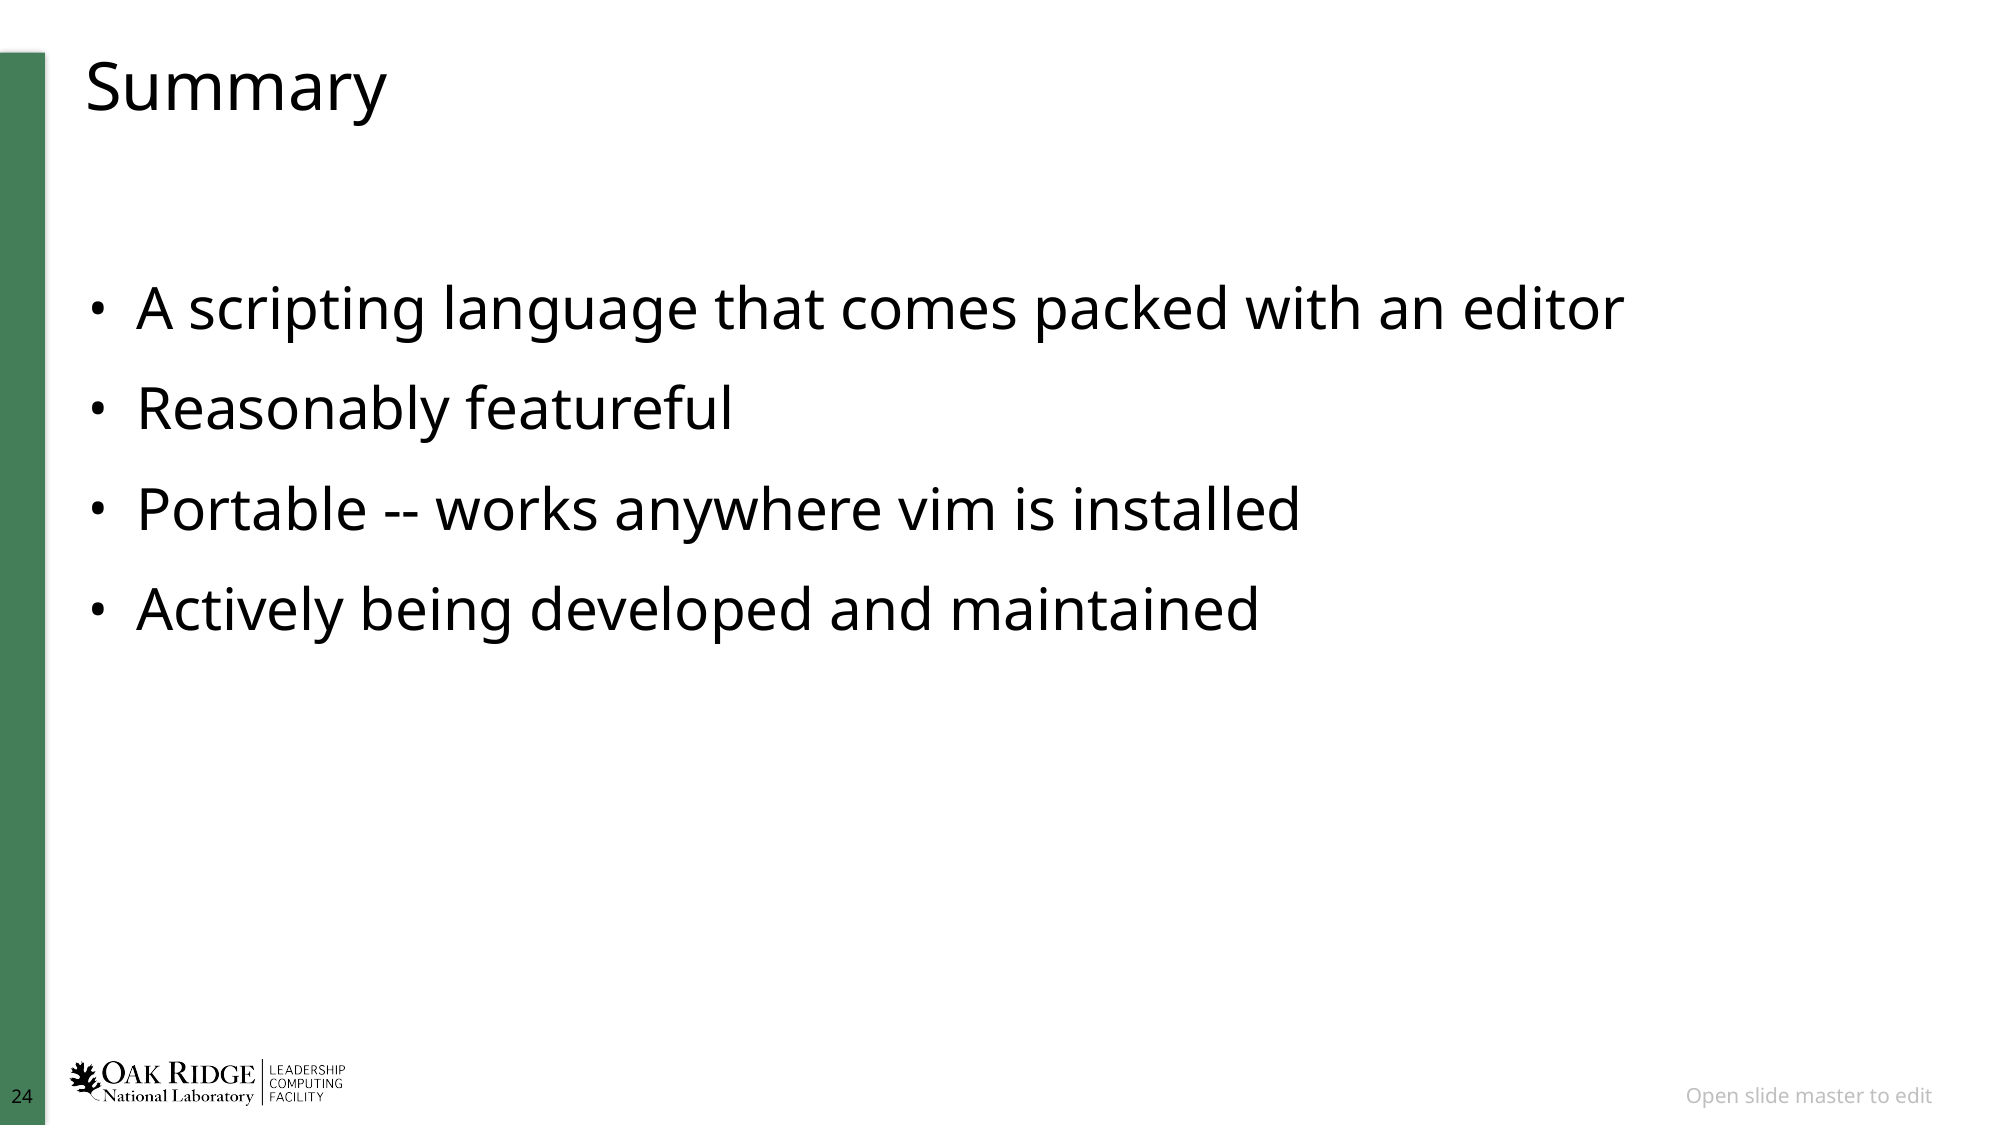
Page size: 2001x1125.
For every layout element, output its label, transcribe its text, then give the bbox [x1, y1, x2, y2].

title Summary [70, 44, 1946, 134]
picture [69, 1059, 345, 1106]
list A scripting language that comes packed with an editor Reasonably featureful Portable -- works anywhere vim is installed Actively being developed and maintained [73, 271, 1949, 936]
